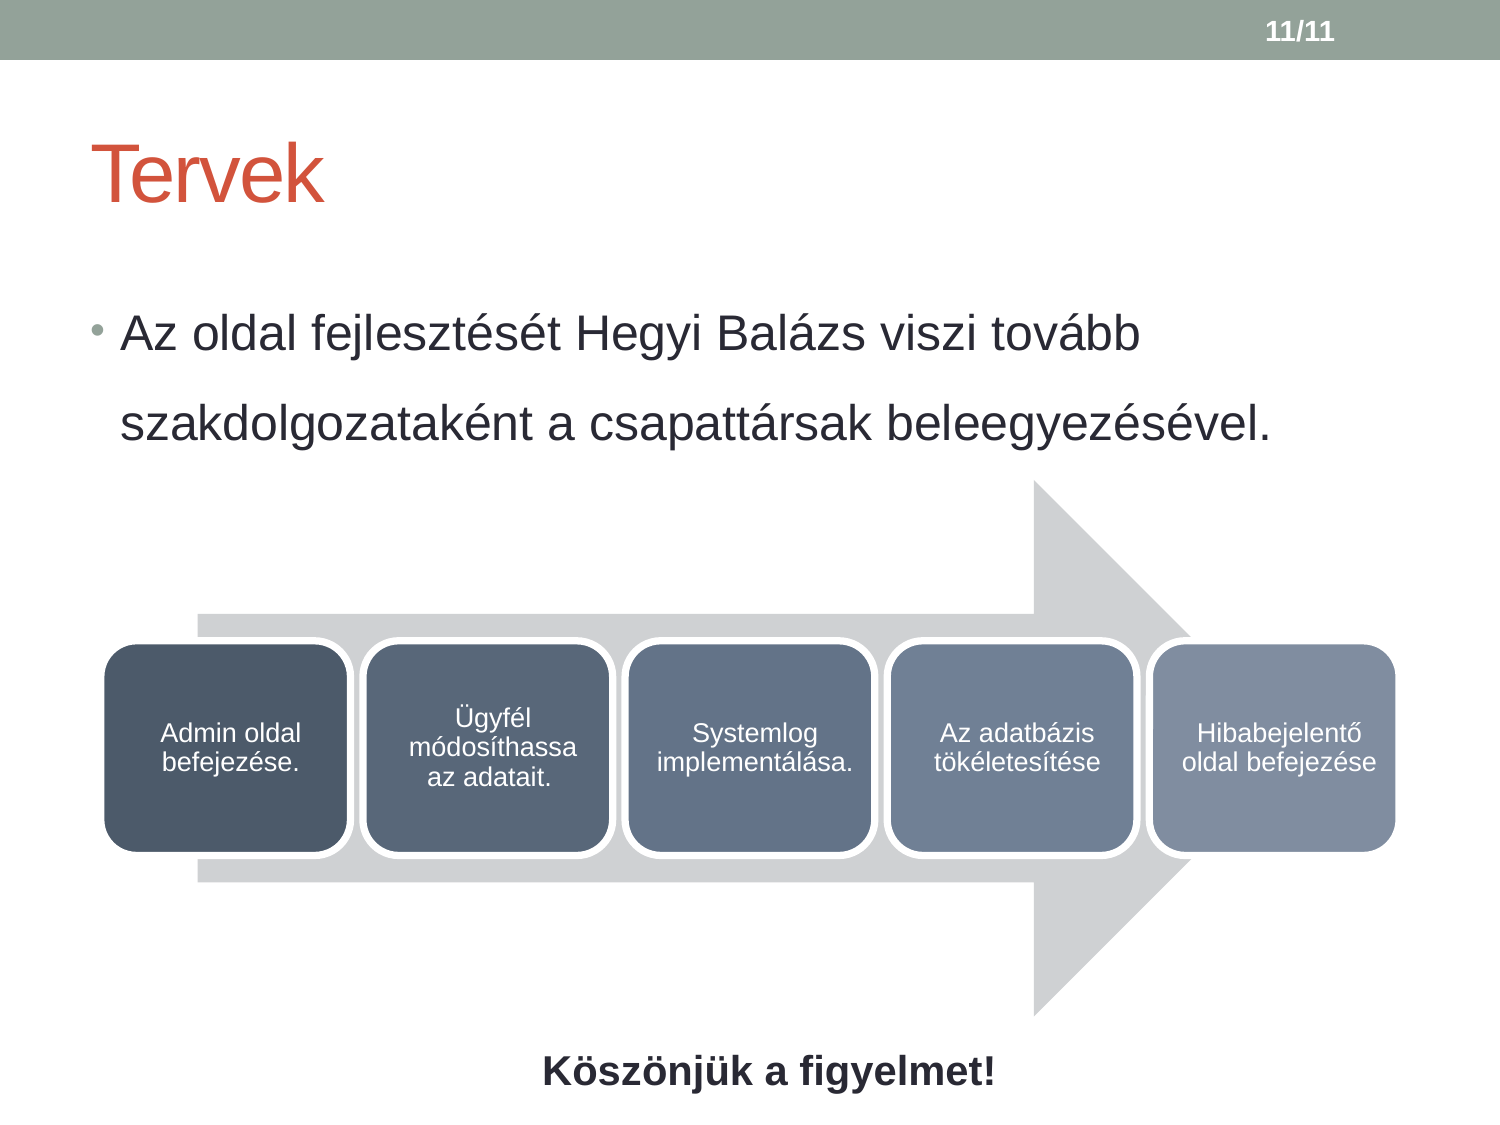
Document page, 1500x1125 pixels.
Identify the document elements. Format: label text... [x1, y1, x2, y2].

text_box Köszönjük a figyelmet! [527, 1036, 1012, 1102]
slide_number 11/11 [1250, 3, 1425, 57]
list Az oldal fejlesztését Hegyi Balázs viszi tovább szakdolgozataként a csapattársak beleegyezésével. [75, 262, 1425, 1063]
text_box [100, 479, 1400, 1017]
title Tervek [75, 87, 1425, 250]
